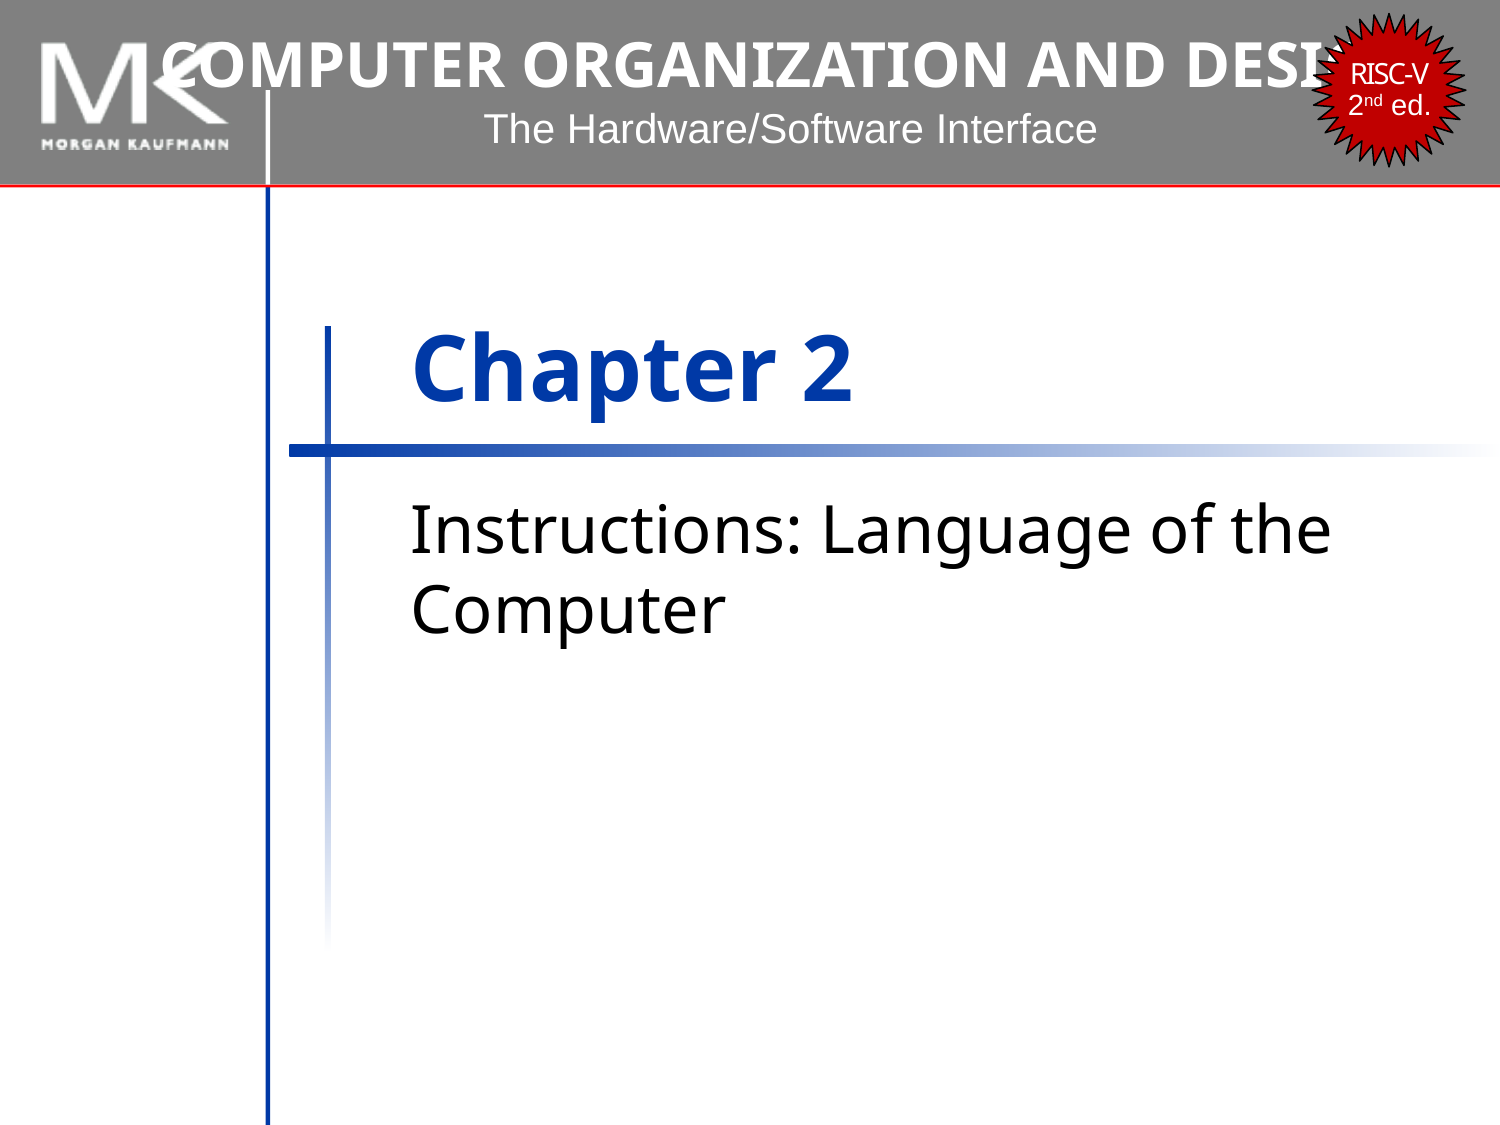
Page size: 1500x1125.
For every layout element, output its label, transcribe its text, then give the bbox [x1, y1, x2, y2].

title Chapter 2 [395, 302, 1353, 428]
picture [41, 42, 231, 150]
picture [211, 50, 231, 80]
subtitle Instructions: Language of the Computer [395, 479, 1353, 655]
